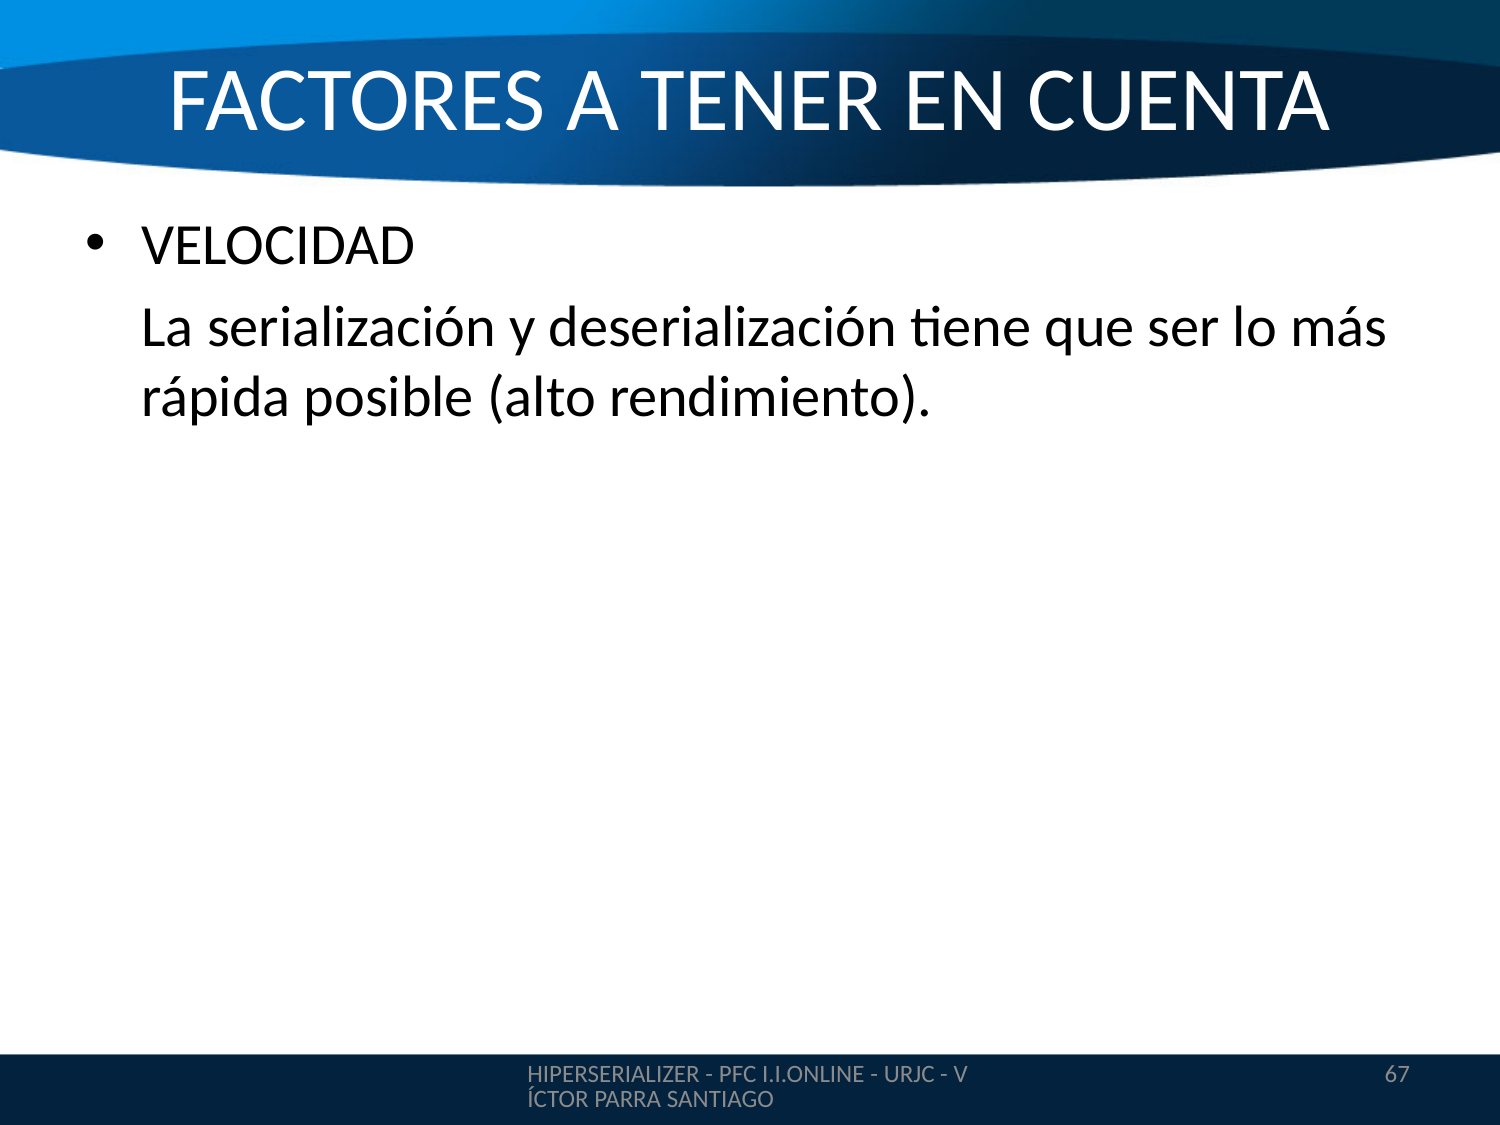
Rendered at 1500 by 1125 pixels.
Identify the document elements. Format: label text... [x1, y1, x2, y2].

text_box VELOCIDAD La serialización y deserialización tiene que ser lo más rápida posible (alto rendimiento). [70, 199, 1421, 418]
picture [0, 0, 1500, 1125]
slide_number 67 [1074, 1042, 1425, 1103]
footer HIPERSERIALIZER - PFC I.I.ONLINE - URJC - VÍCTOR PARRA SANTIAGO [512, 1042, 988, 1103]
title FACTORES A TENER EN CUENTA [75, 0, 1425, 188]
